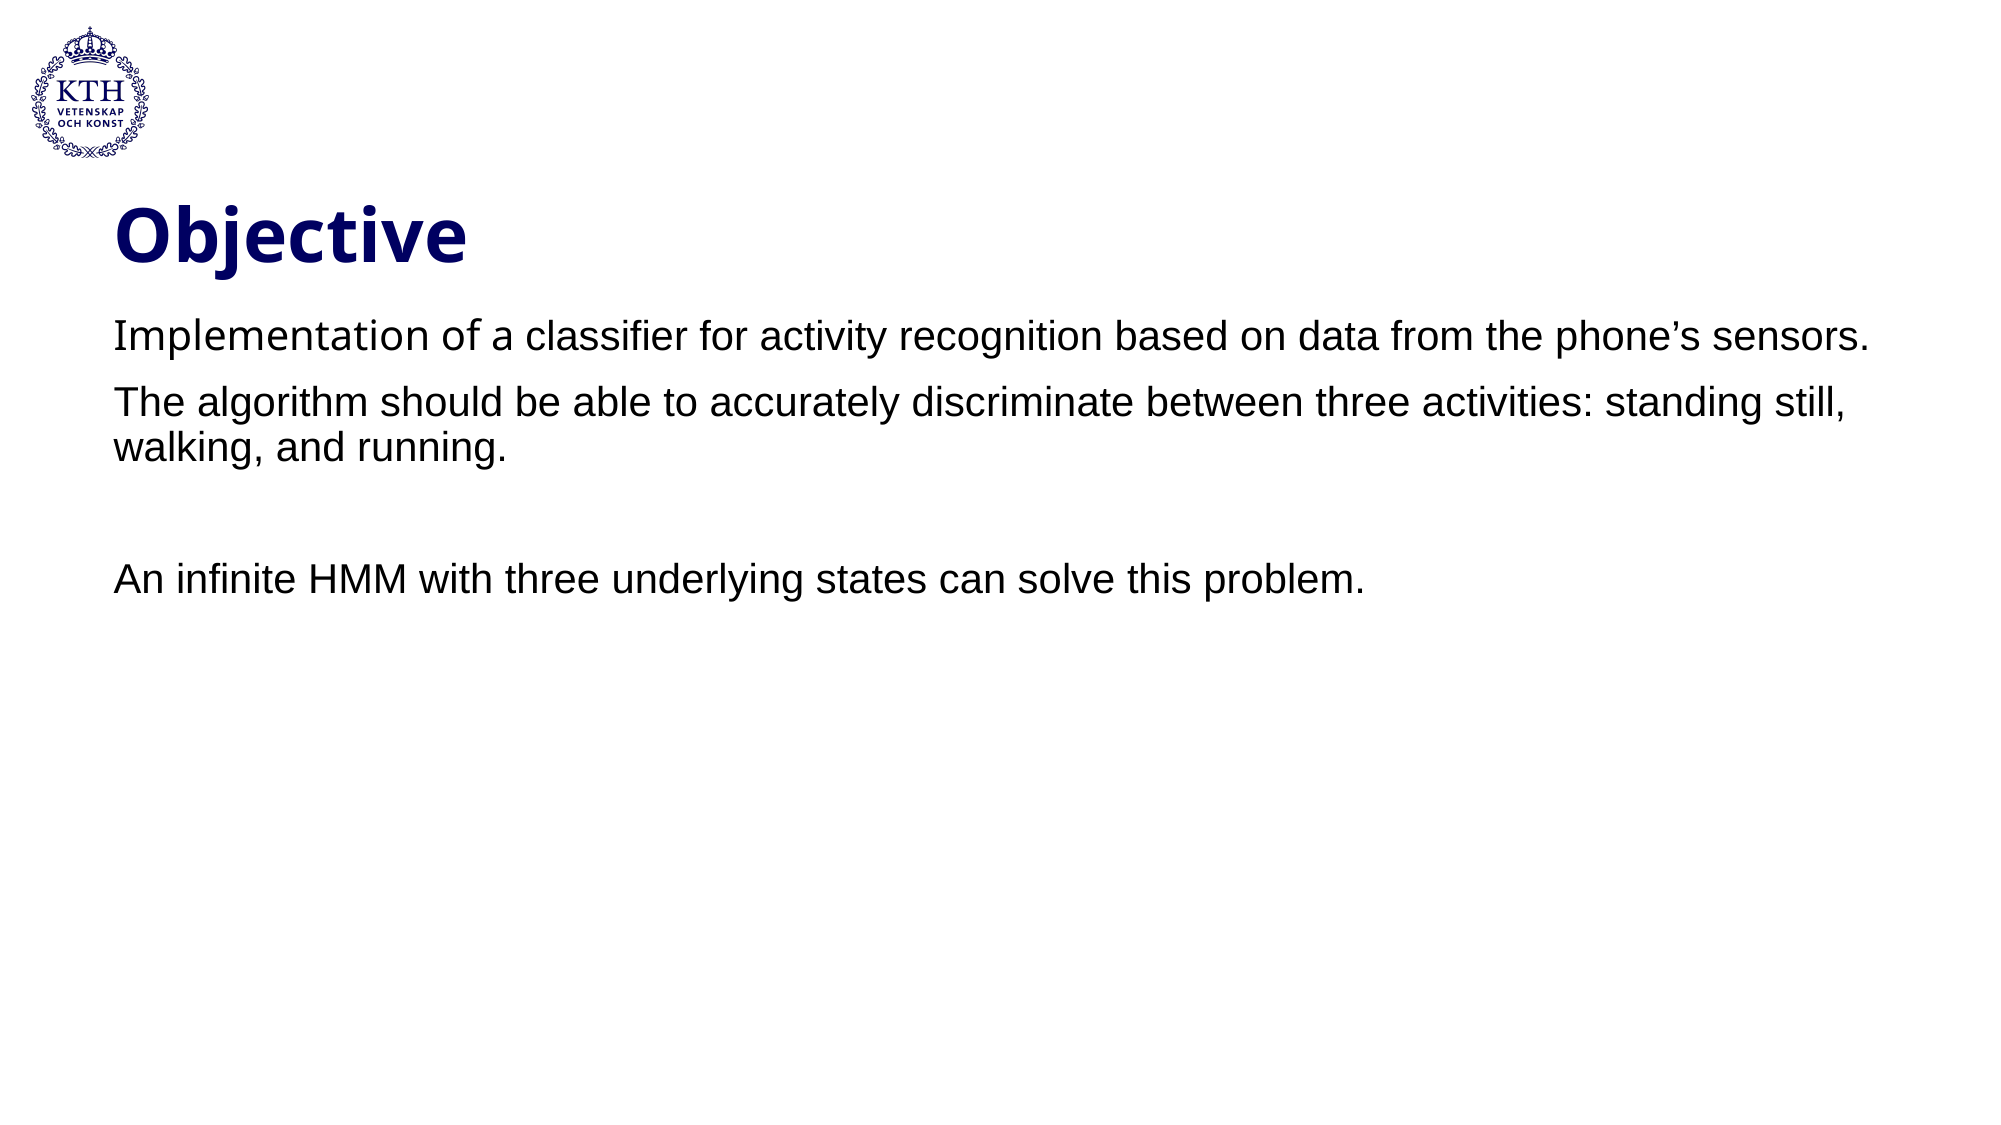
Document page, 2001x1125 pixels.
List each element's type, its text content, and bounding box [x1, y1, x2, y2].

picture [31, 26, 149, 158]
title Objective [98, 179, 1902, 273]
list Implementation of a classifier for activity recognition based on data from the phone’s sensors. The algorithm should be able to accurately discriminate between three activities: standing still, walking, and running. An infinite HMM with three underlying states can solve this problem. [98, 307, 1902, 1038]
